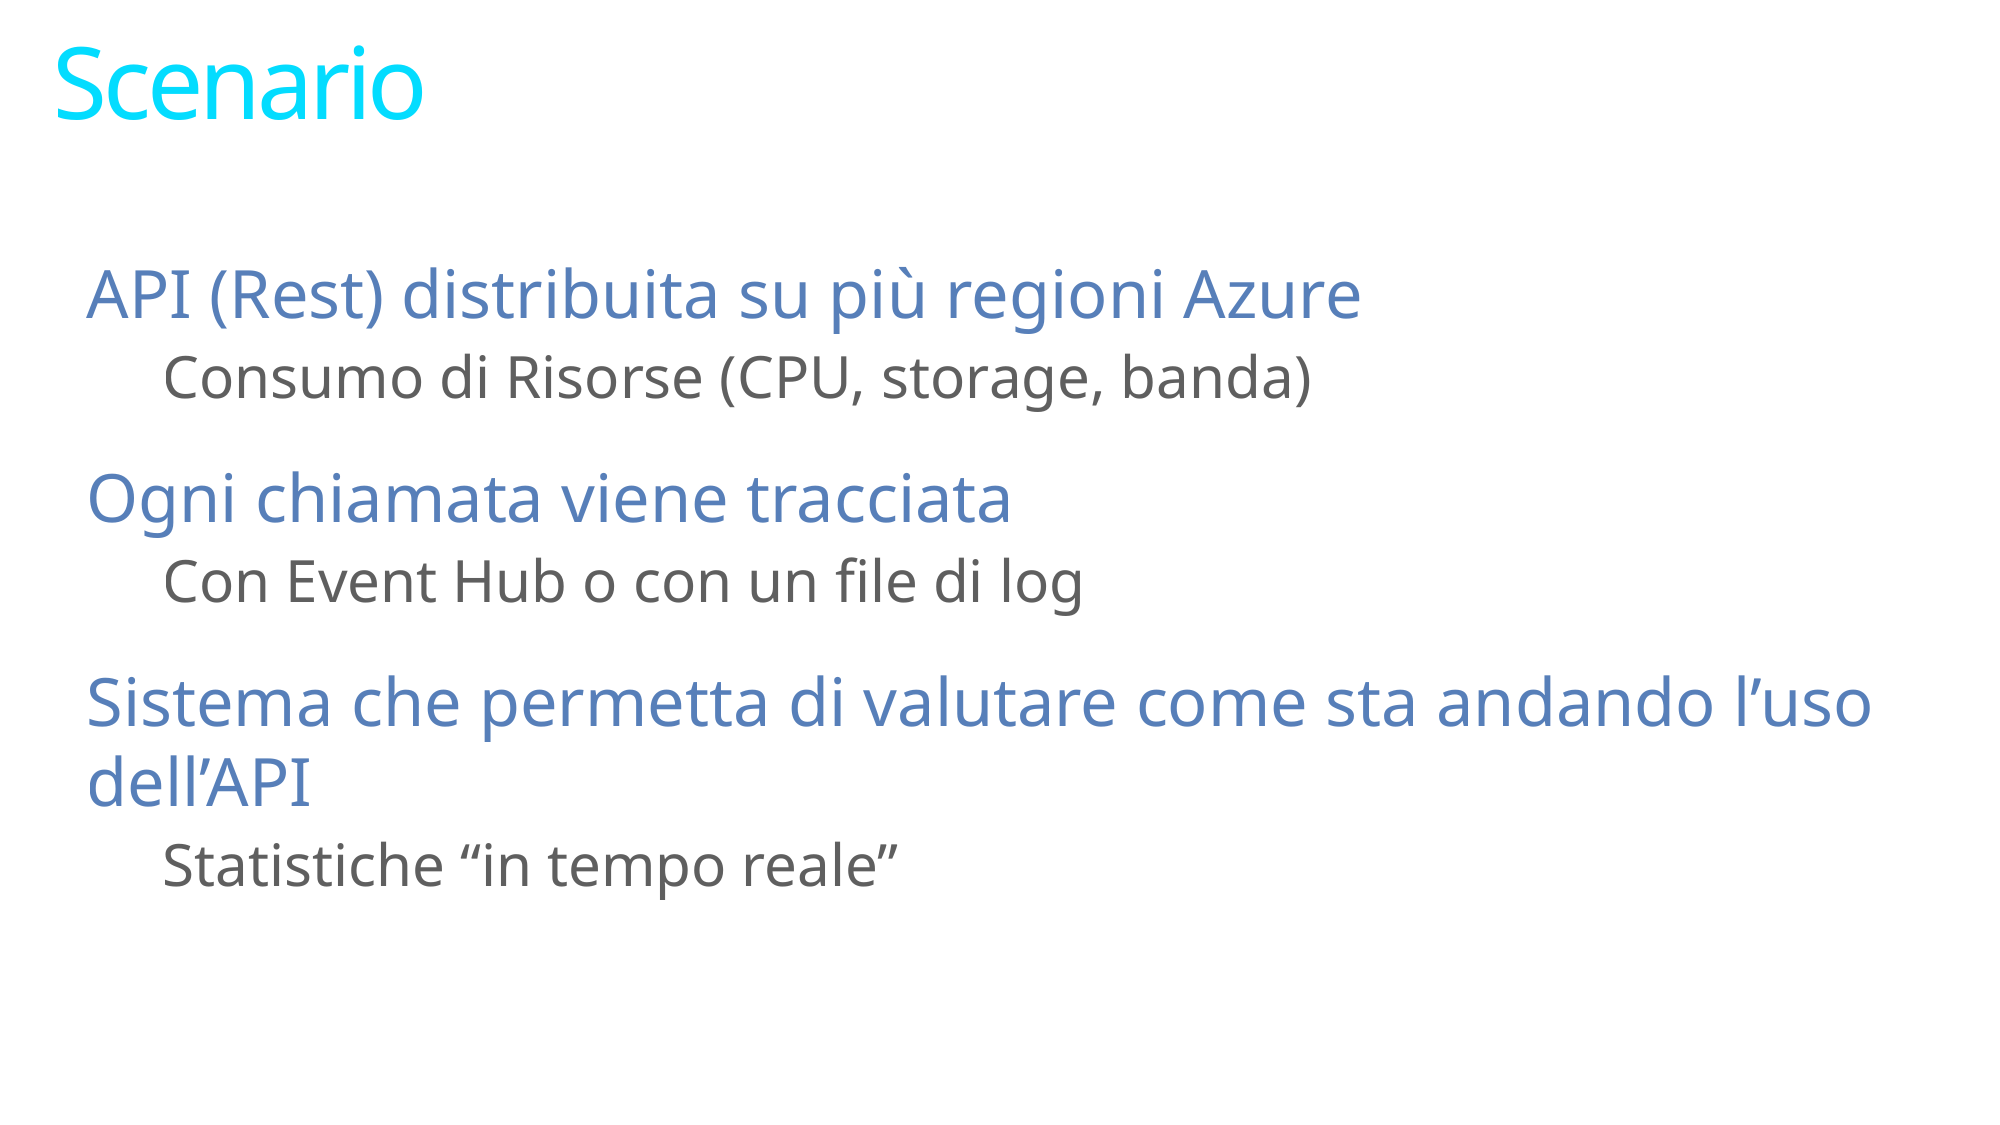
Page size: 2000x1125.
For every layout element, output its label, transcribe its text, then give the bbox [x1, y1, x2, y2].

list API (Rest) distribuita su più regioni Azure Consumo di Risorse (CPU, storage, banda) Ogni chiamata viene tracciata Con Event Hub o con un file di log Sistema che permetta di valutare come sta andando l’uso dell’API Statistiche “in tempo reale” [71, 244, 1964, 1091]
title Scenario [38, 25, 1962, 224]
